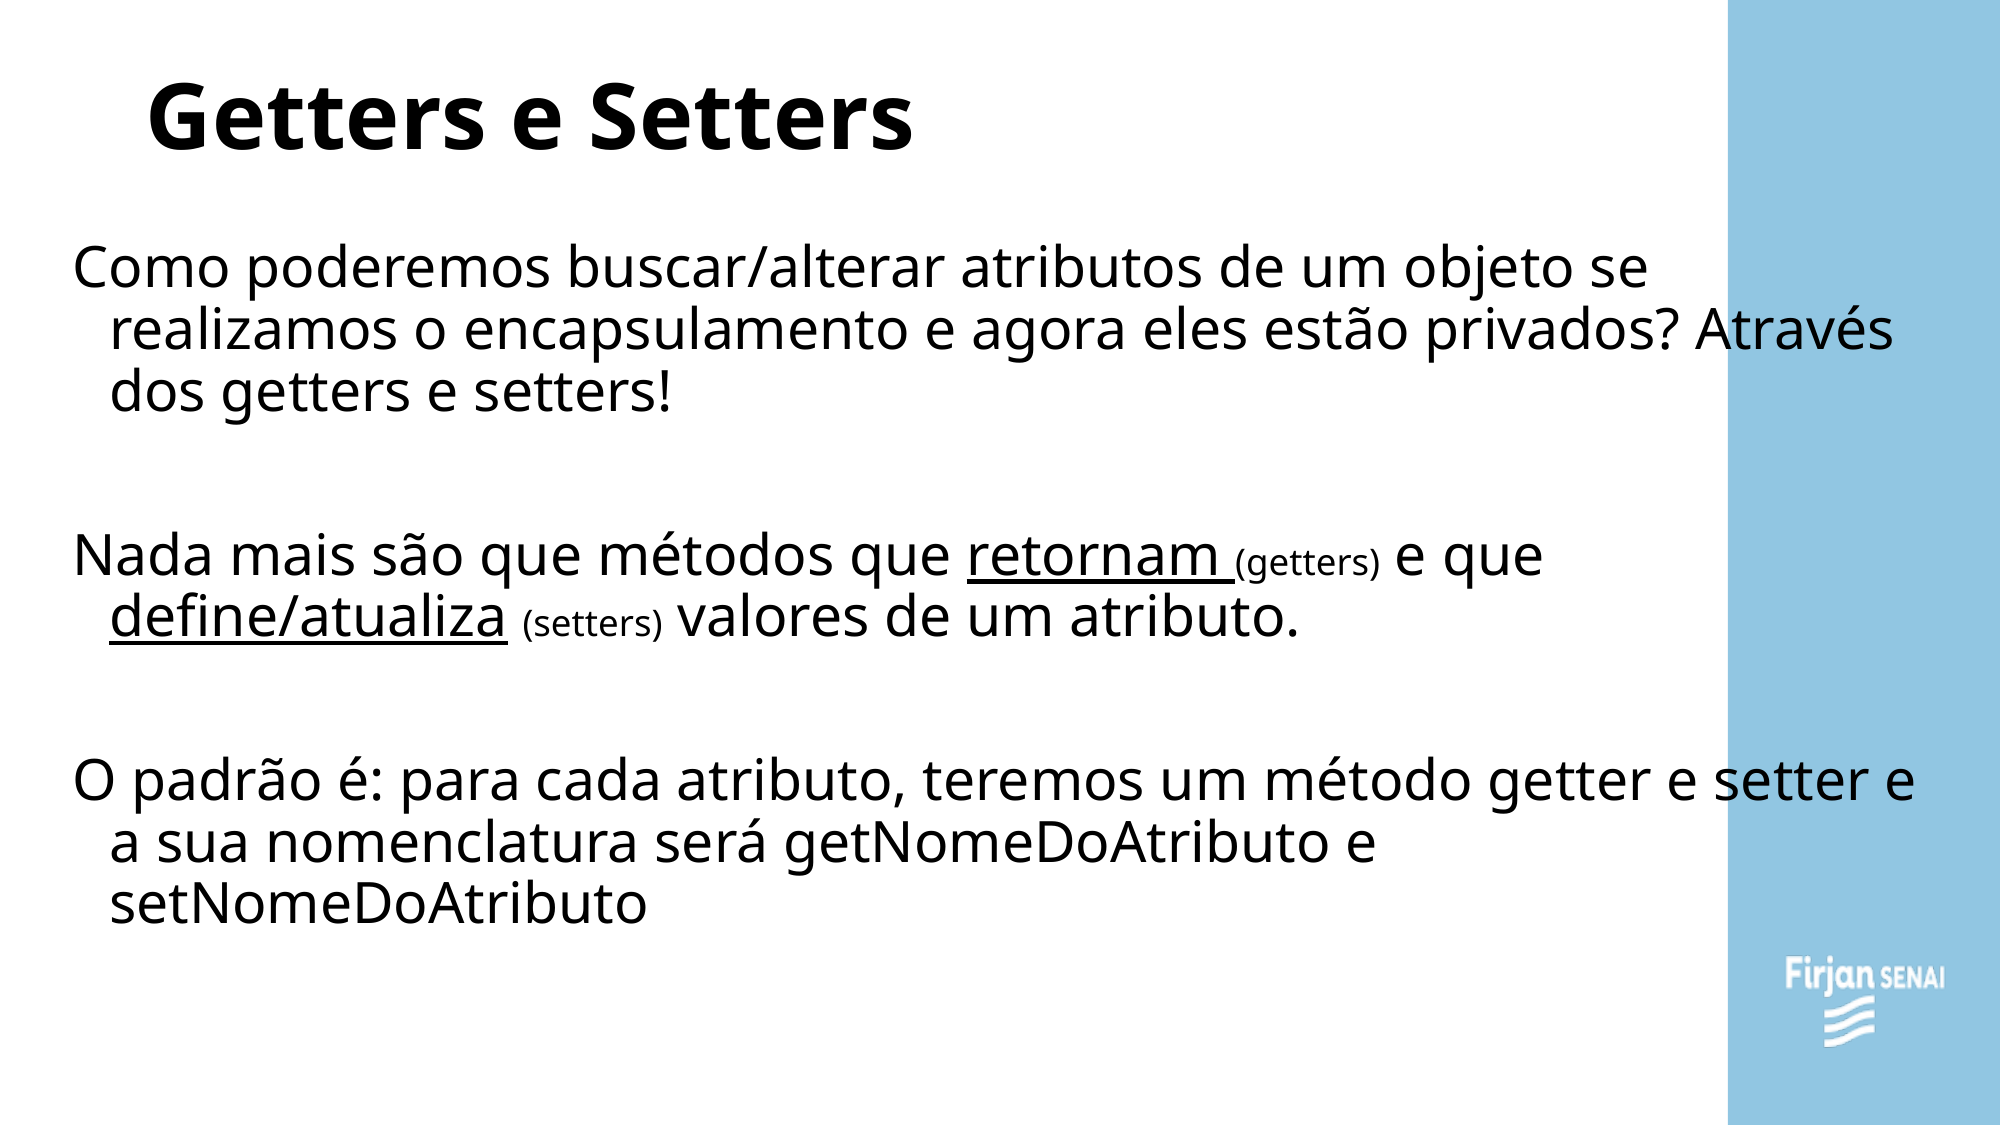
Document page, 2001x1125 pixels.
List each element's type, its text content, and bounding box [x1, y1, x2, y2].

text_box Getters e Setters [130, 50, 1505, 176]
picture [1782, 953, 1947, 1049]
list Como poderemos buscar/alterar atributos de um objeto se realizamos o encapsulamento e agora eles estão privados? Através dos getters e setters! Nada mais são que métodos que retornam (getters) e que define/atualiza (setters) valores de um atributo. O padrão é: para cada atributo, teremos um método getter e setter e a sua nomenclatura será getNomeDoAtributo e setNomeDoAtributo [57, 231, 1934, 945]
